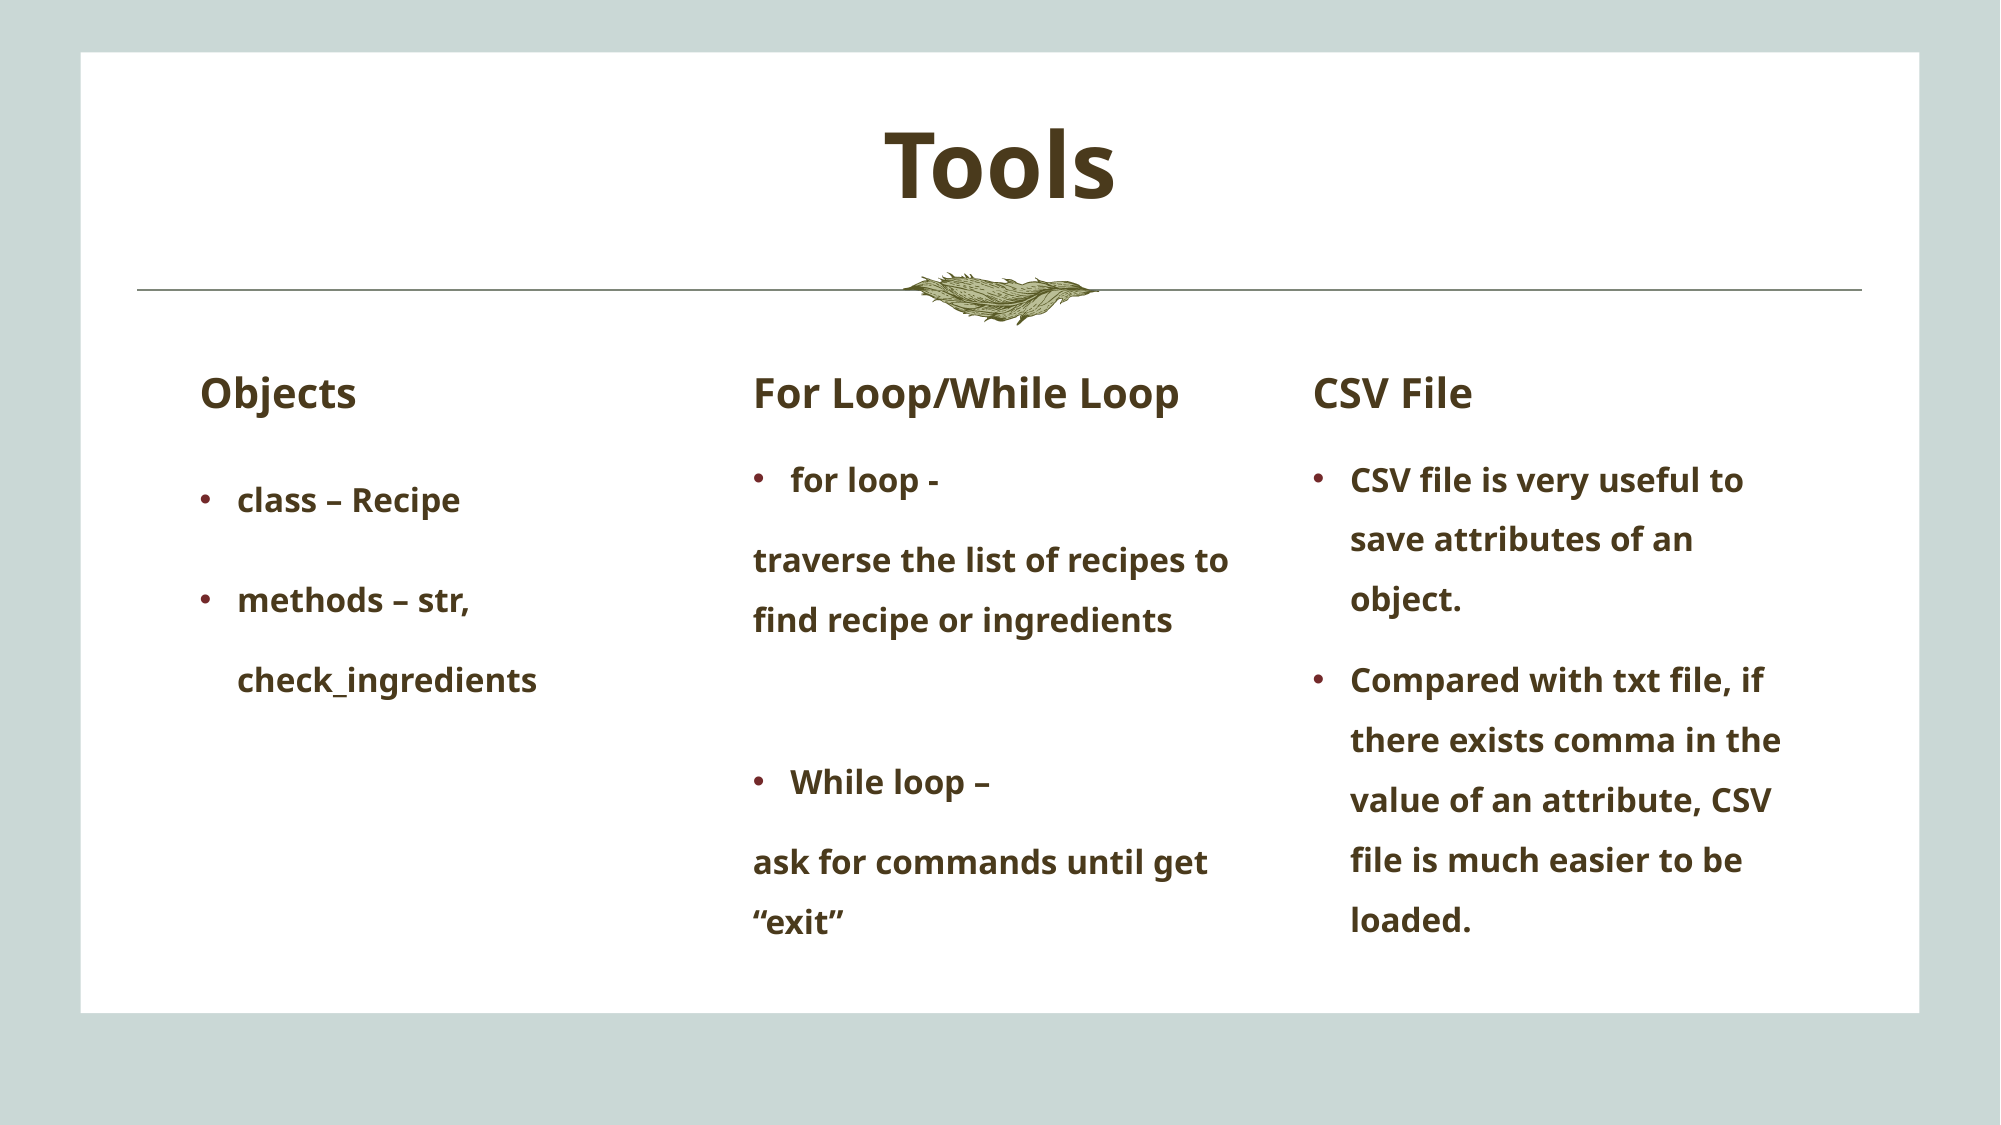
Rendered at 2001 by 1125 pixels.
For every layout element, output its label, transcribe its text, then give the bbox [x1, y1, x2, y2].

list Objects [184, 354, 710, 425]
list CSV File [1297, 354, 1823, 425]
title Tools [137, 59, 1863, 278]
list for loop - traverse the list of recipes to find recipe or ingredients While loop – ask for commands until get “exit” [738, 431, 1263, 977]
list class – Recipe methods – str, check_ingredients [184, 431, 710, 977]
picture [901, 278, 1100, 326]
list For Loop/While Loop [738, 354, 1263, 425]
list CSV file is very useful to save attributes of an object. Compared with txt file, if there exists comma in the value of an attribute, CSV file is much easier to be loaded. [1297, 431, 1823, 977]
